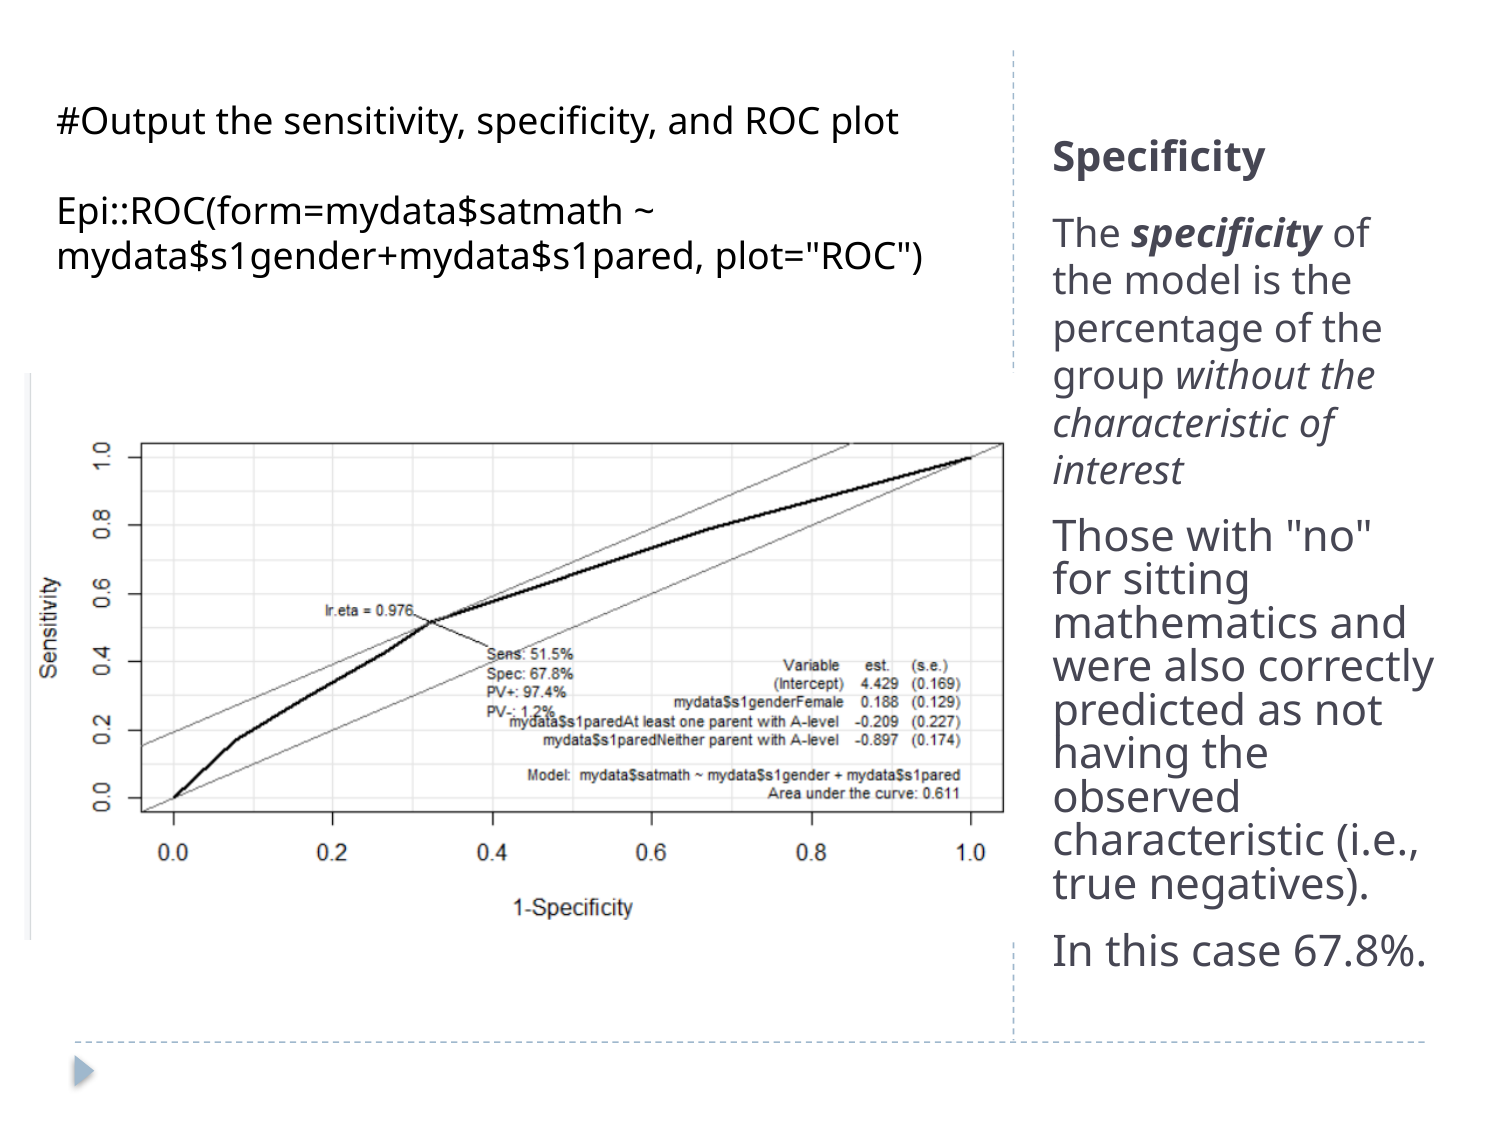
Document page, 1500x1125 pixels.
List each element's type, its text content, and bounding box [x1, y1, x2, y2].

list The specificity of the model is the percentage of the group without the characteristic of interest Those with "no" for sitting mathematics and were also correctly predicted as not having the observed characteristic (i.e., true negatives). In this case 67.8%. [1037, 200, 1450, 995]
text_box #Output the sensitivity, specificity, and ROC plot Epi::ROC(form=mydata$satmath ~ mydata$s1gender+mydata$s1pared, plot="ROC") [41, 89, 963, 285]
title Specificity [1037, 50, 1450, 188]
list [24, 373, 1037, 941]
